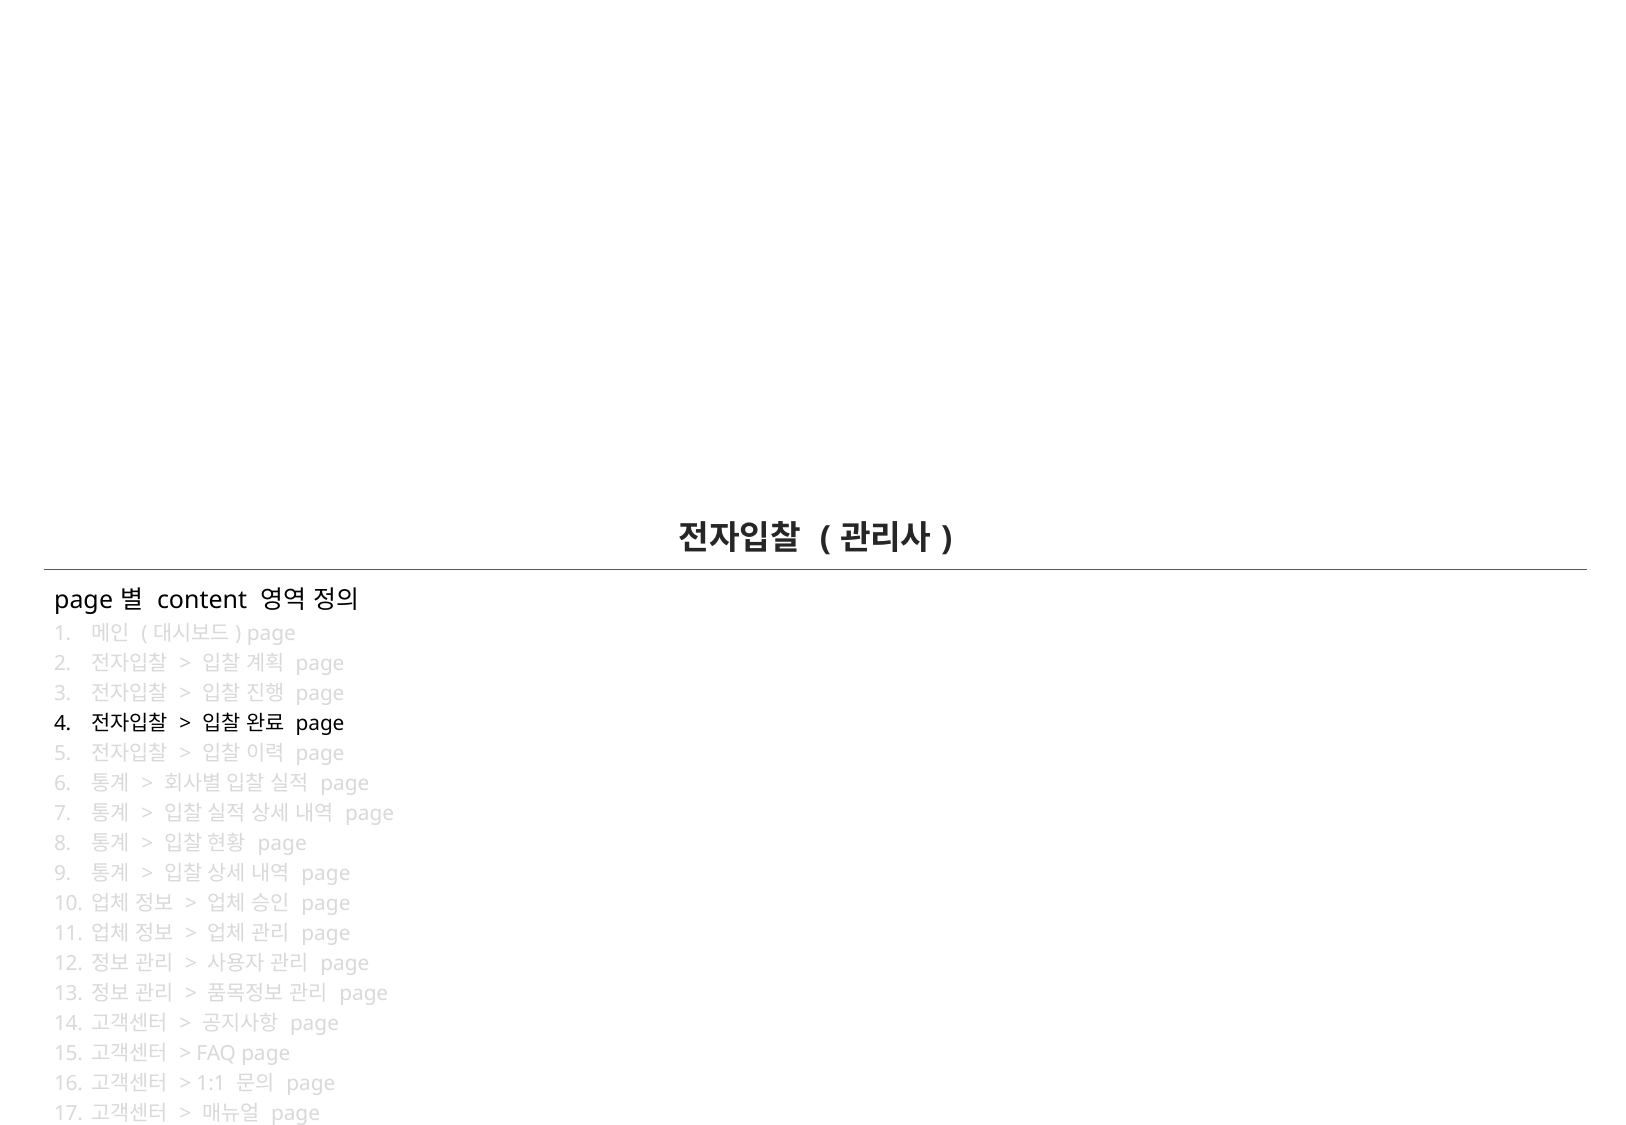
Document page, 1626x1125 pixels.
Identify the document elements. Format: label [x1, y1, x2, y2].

table_cell [44, 570, 1587, 1125]
table_header [44, 500, 1587, 569]
